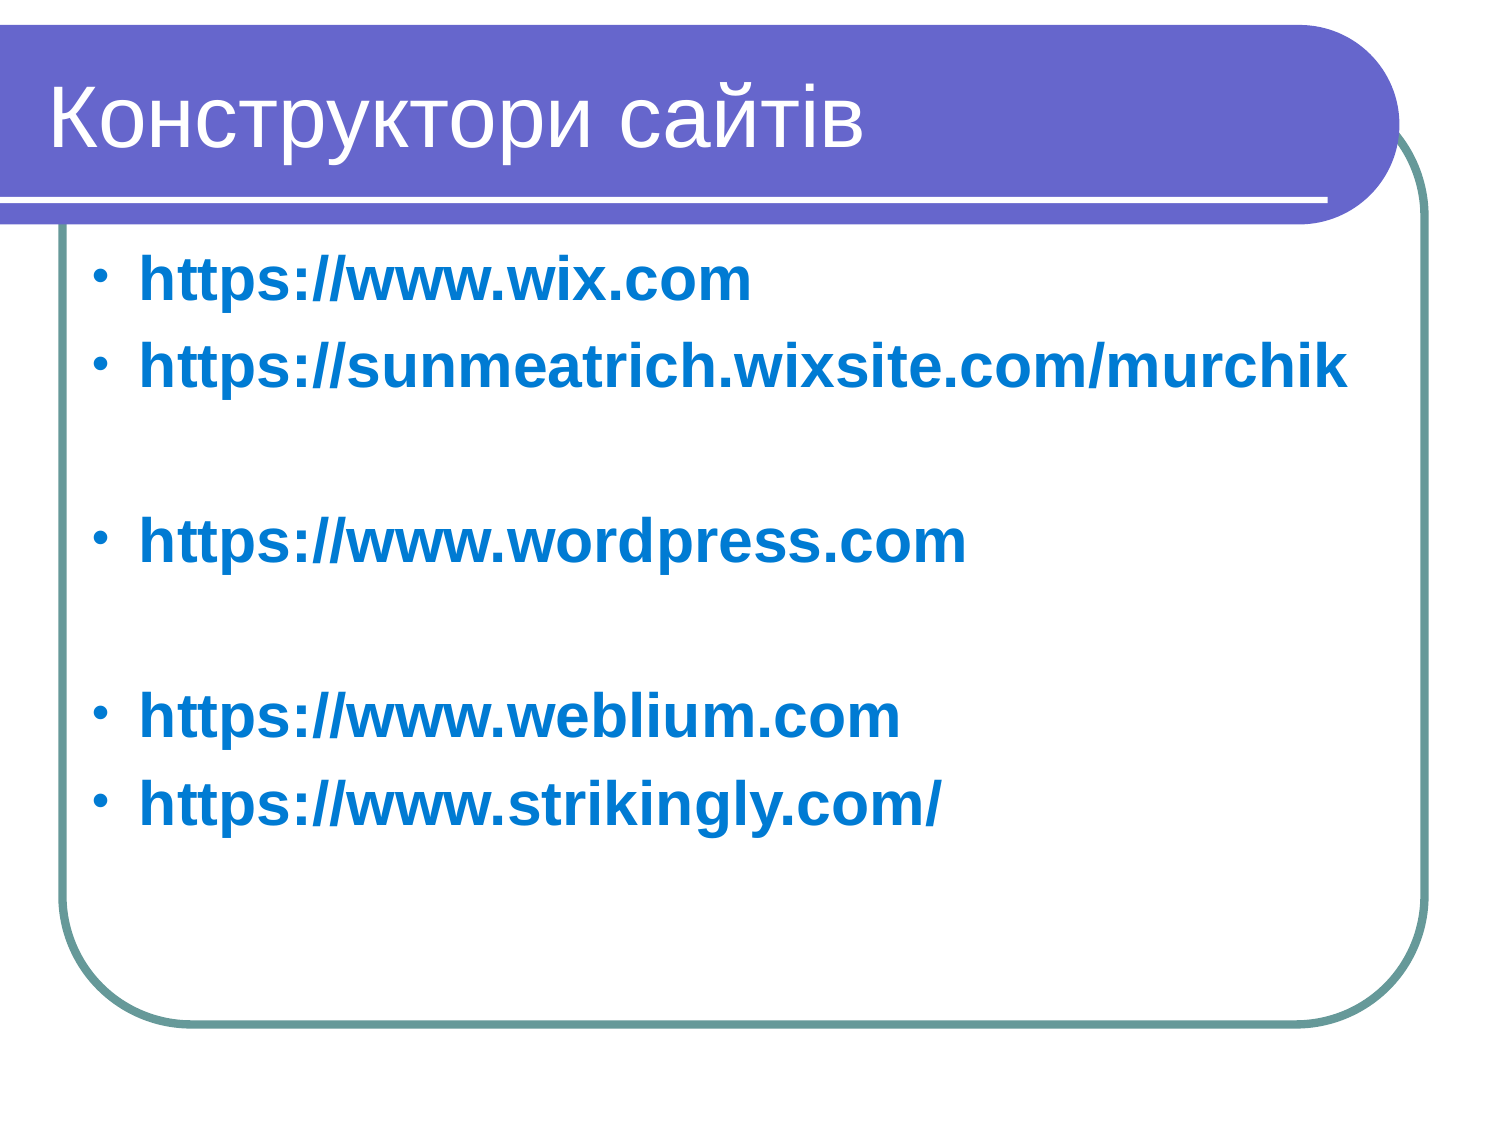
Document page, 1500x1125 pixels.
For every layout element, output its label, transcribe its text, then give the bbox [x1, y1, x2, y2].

text_box Конструктори сайтів [32, 37, 1347, 188]
text_box https://www.wix.com https://sunmeatrich.wixsite.com/murchik https://www.wordpress.com https://www.weblium.com https://www.strikingly.com/ [76, 230, 1412, 986]
